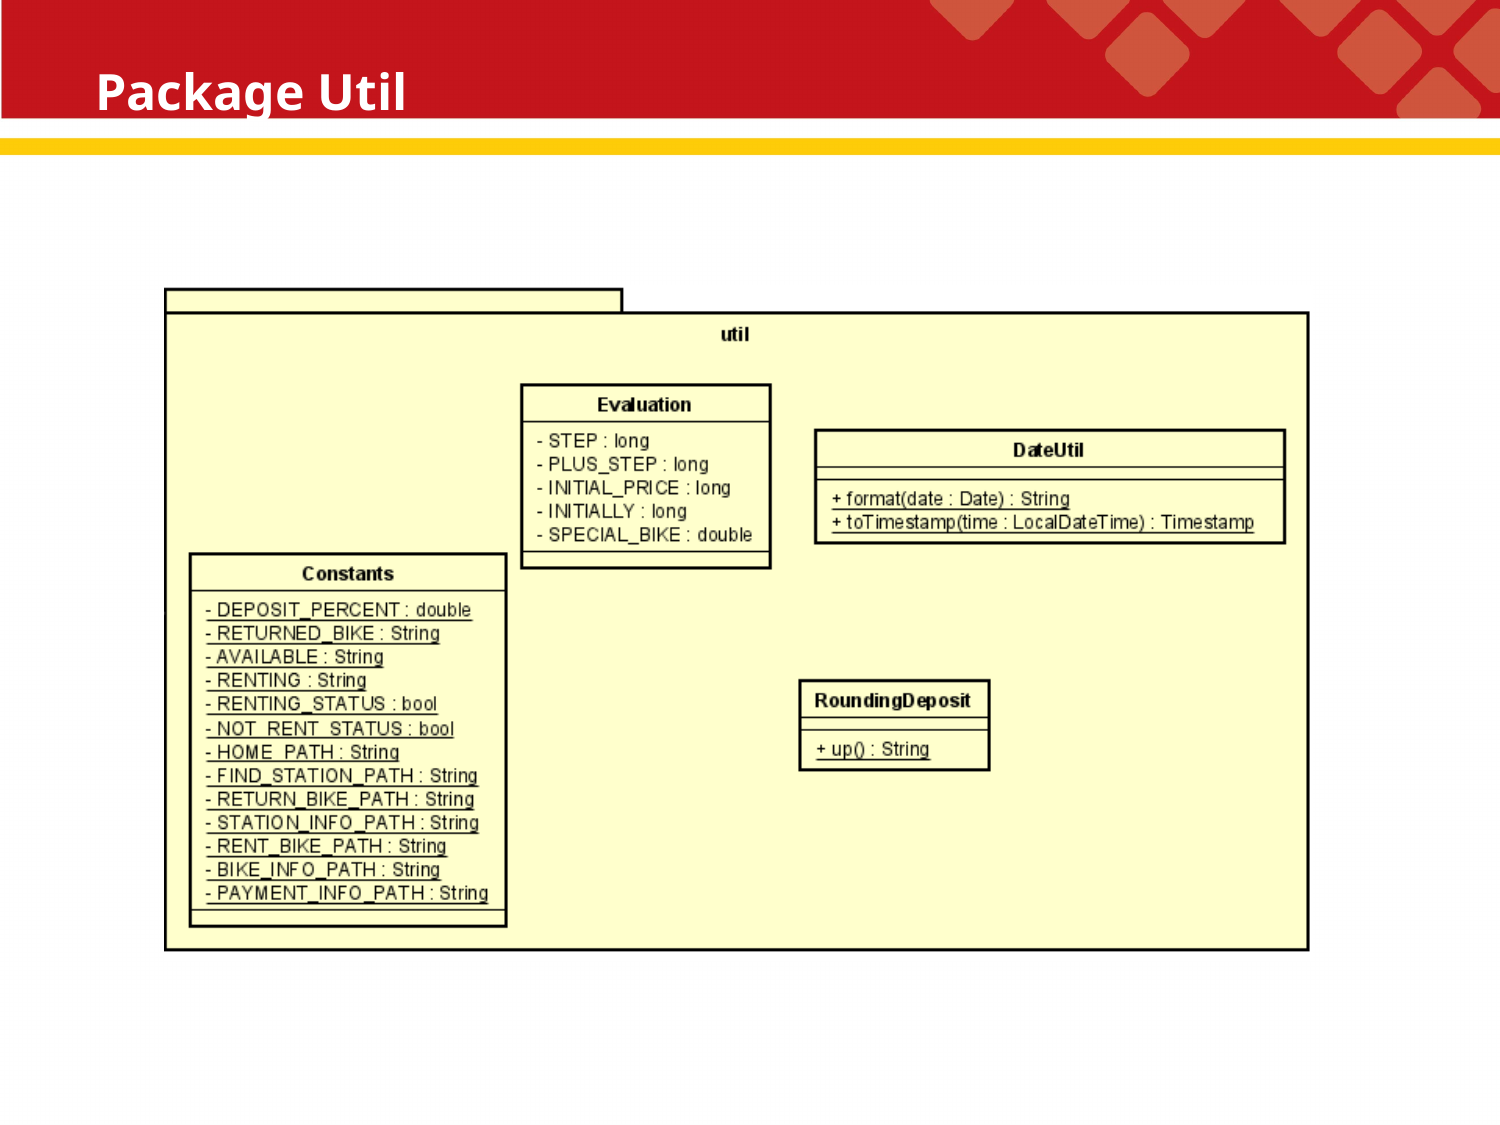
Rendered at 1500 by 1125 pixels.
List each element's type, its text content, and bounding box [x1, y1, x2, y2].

title Package Util [80, 0, 1397, 204]
picture [0, 0, 1500, 1125]
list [164, 285, 1313, 961]
